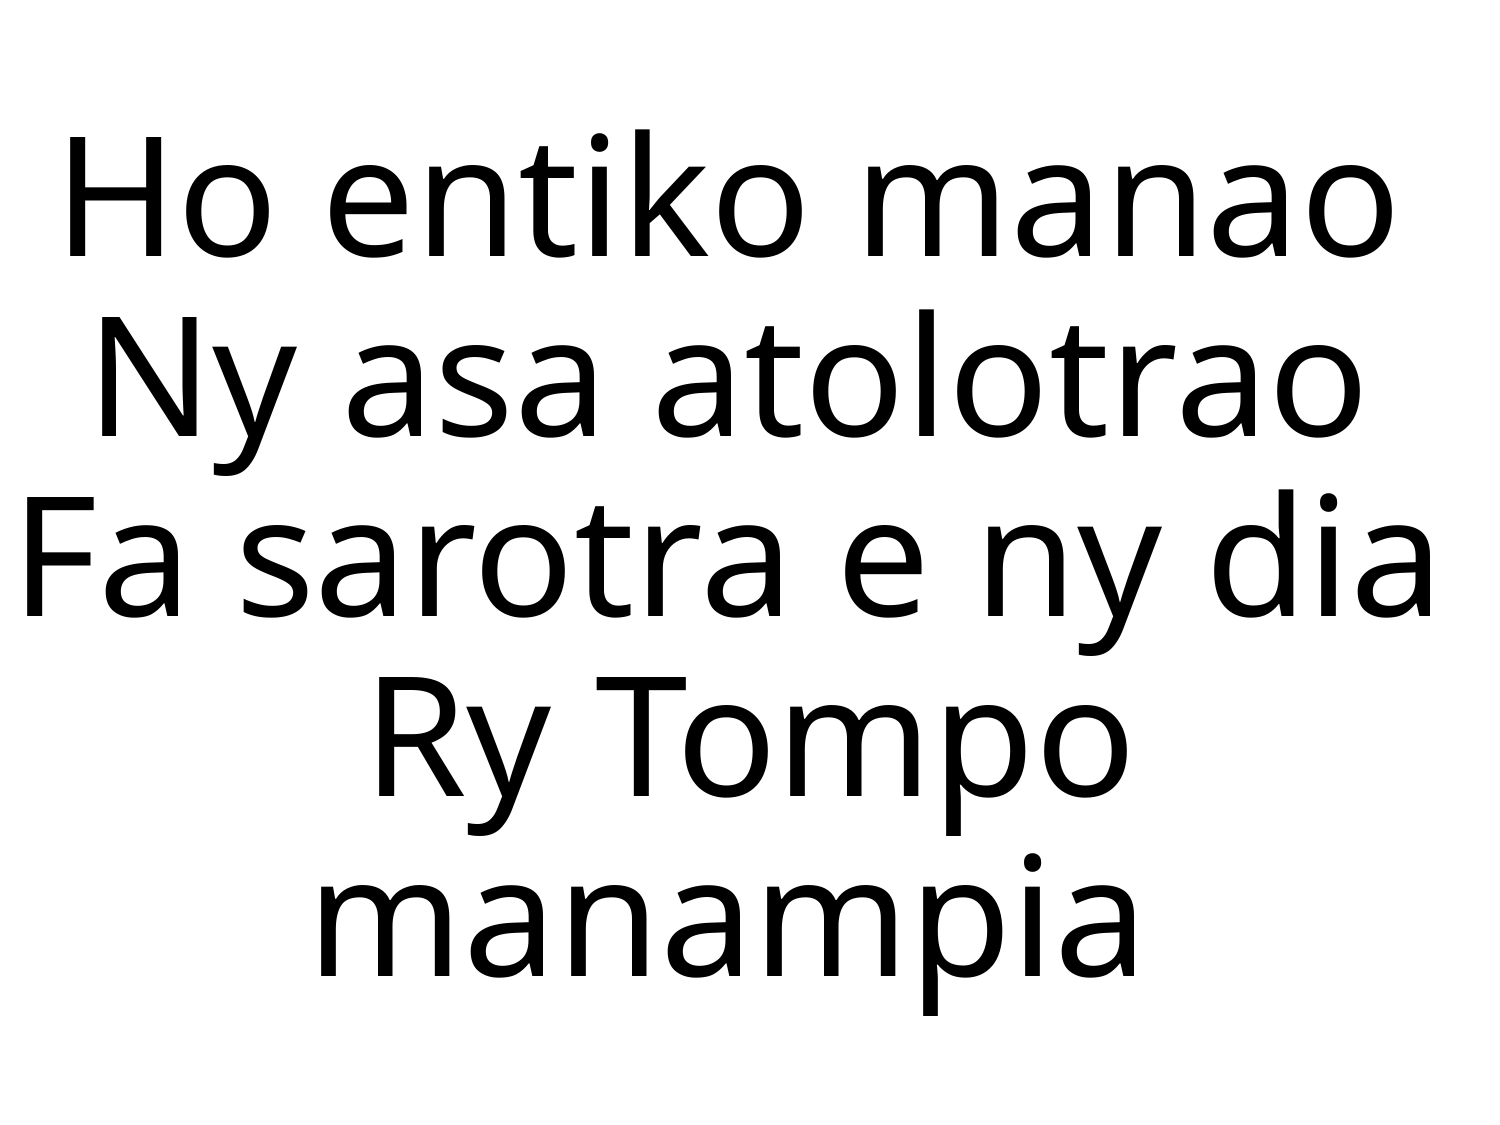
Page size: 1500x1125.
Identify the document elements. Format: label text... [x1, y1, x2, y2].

title Ho entiko manao Ny asa atolotrao Fa sarotra e ny dia Ry Tompo manampia [0, 453, 1500, 672]
